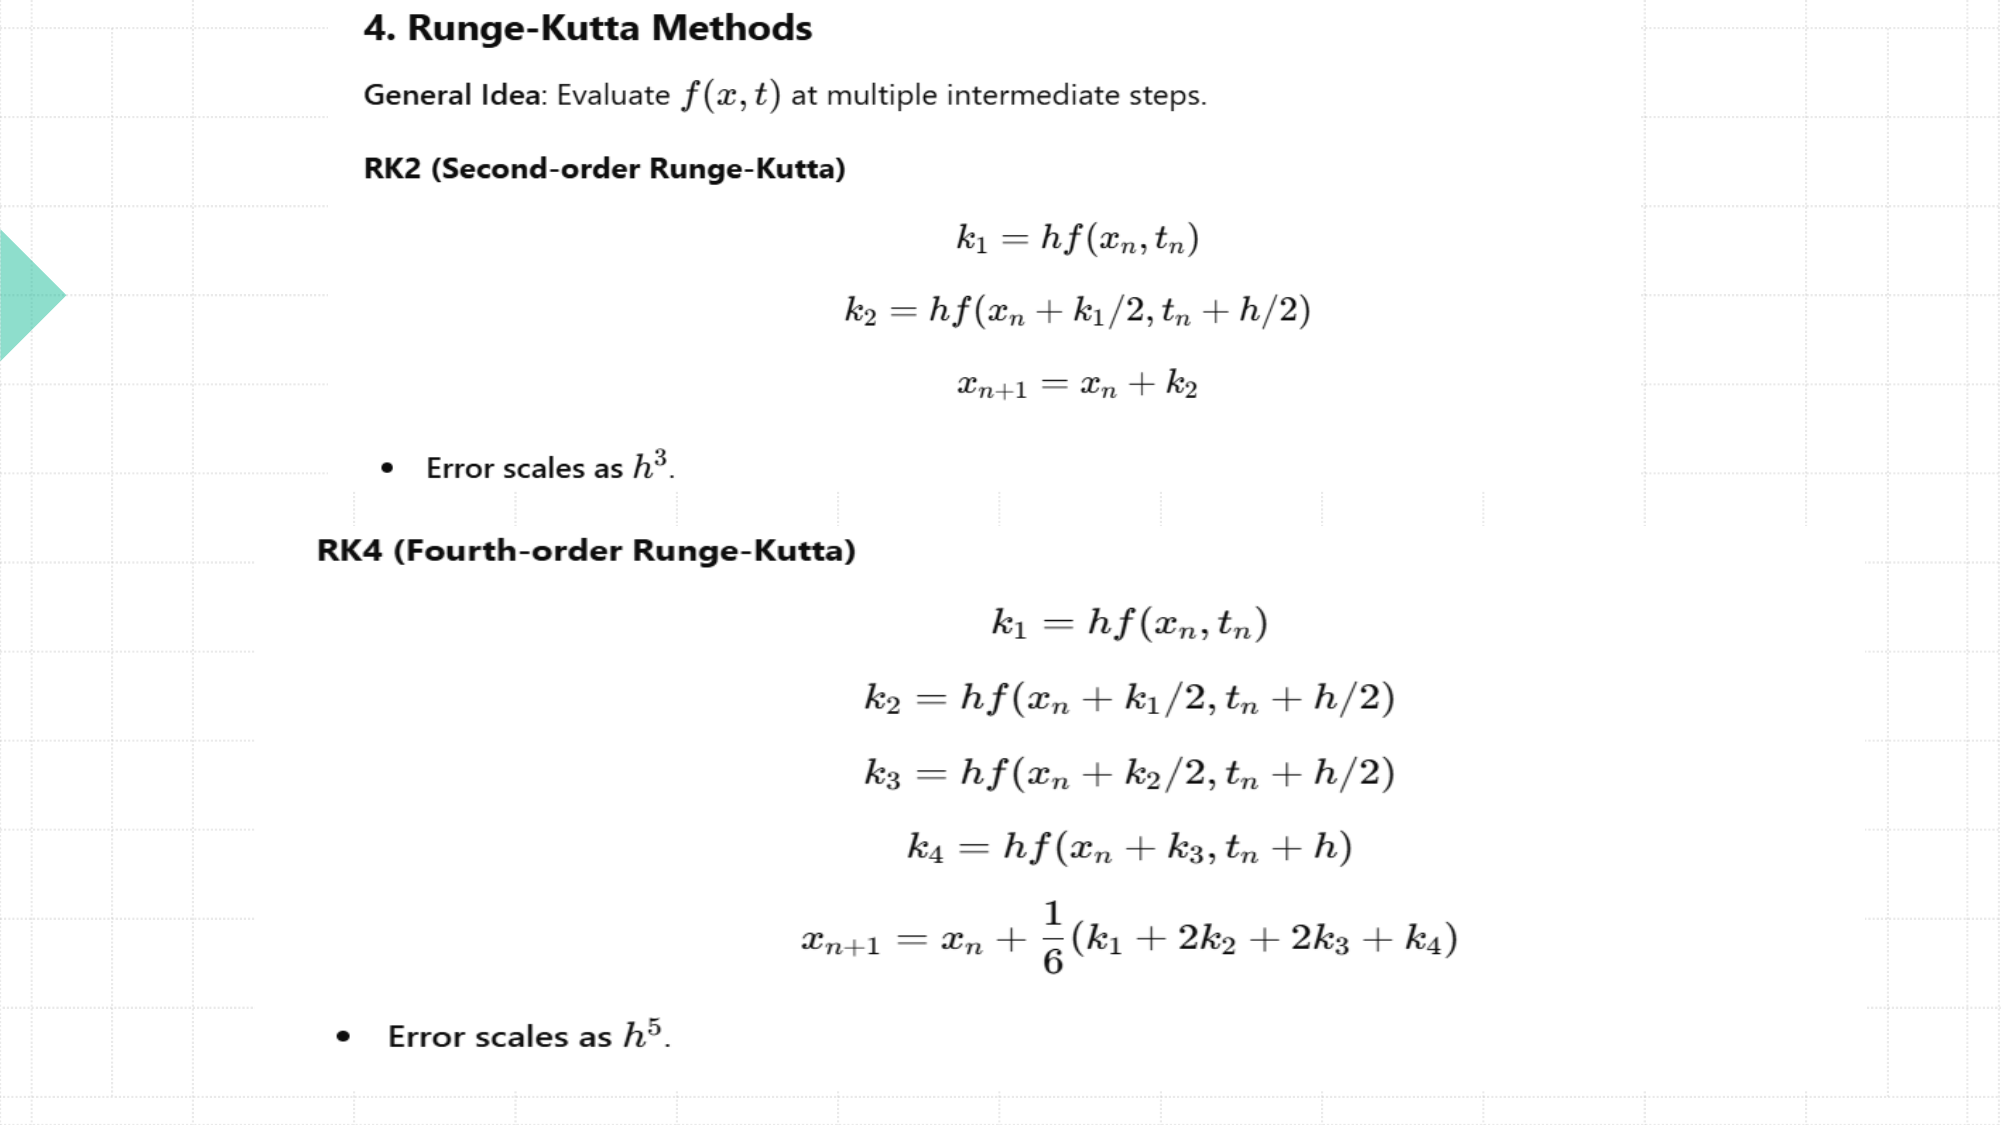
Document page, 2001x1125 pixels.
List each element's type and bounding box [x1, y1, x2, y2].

picture [255, 526, 1865, 1090]
list [328, 0, 1640, 491]
